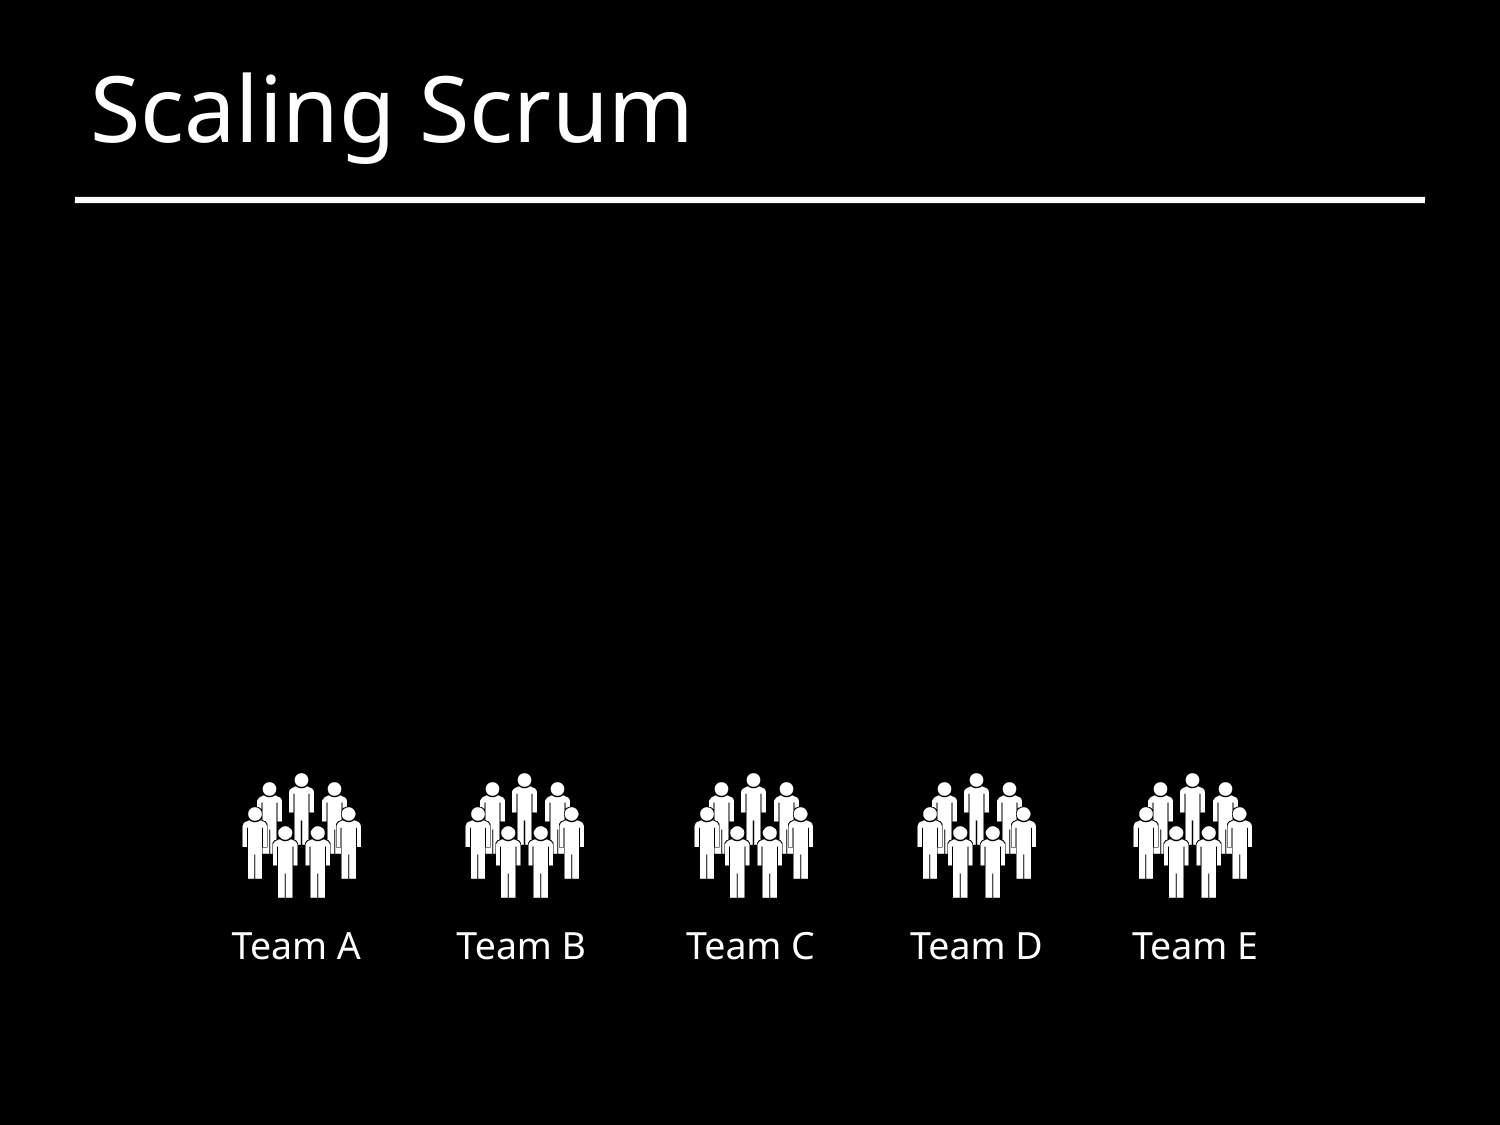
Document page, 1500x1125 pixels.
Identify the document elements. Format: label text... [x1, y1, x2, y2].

picture [687, 769, 818, 901]
picture [458, 769, 589, 901]
picture [1127, 769, 1258, 901]
title Scaling Scrum [74, 12, 1426, 201]
picture [910, 769, 1041, 901]
picture [235, 769, 366, 901]
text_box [222, 914, 1266, 976]
